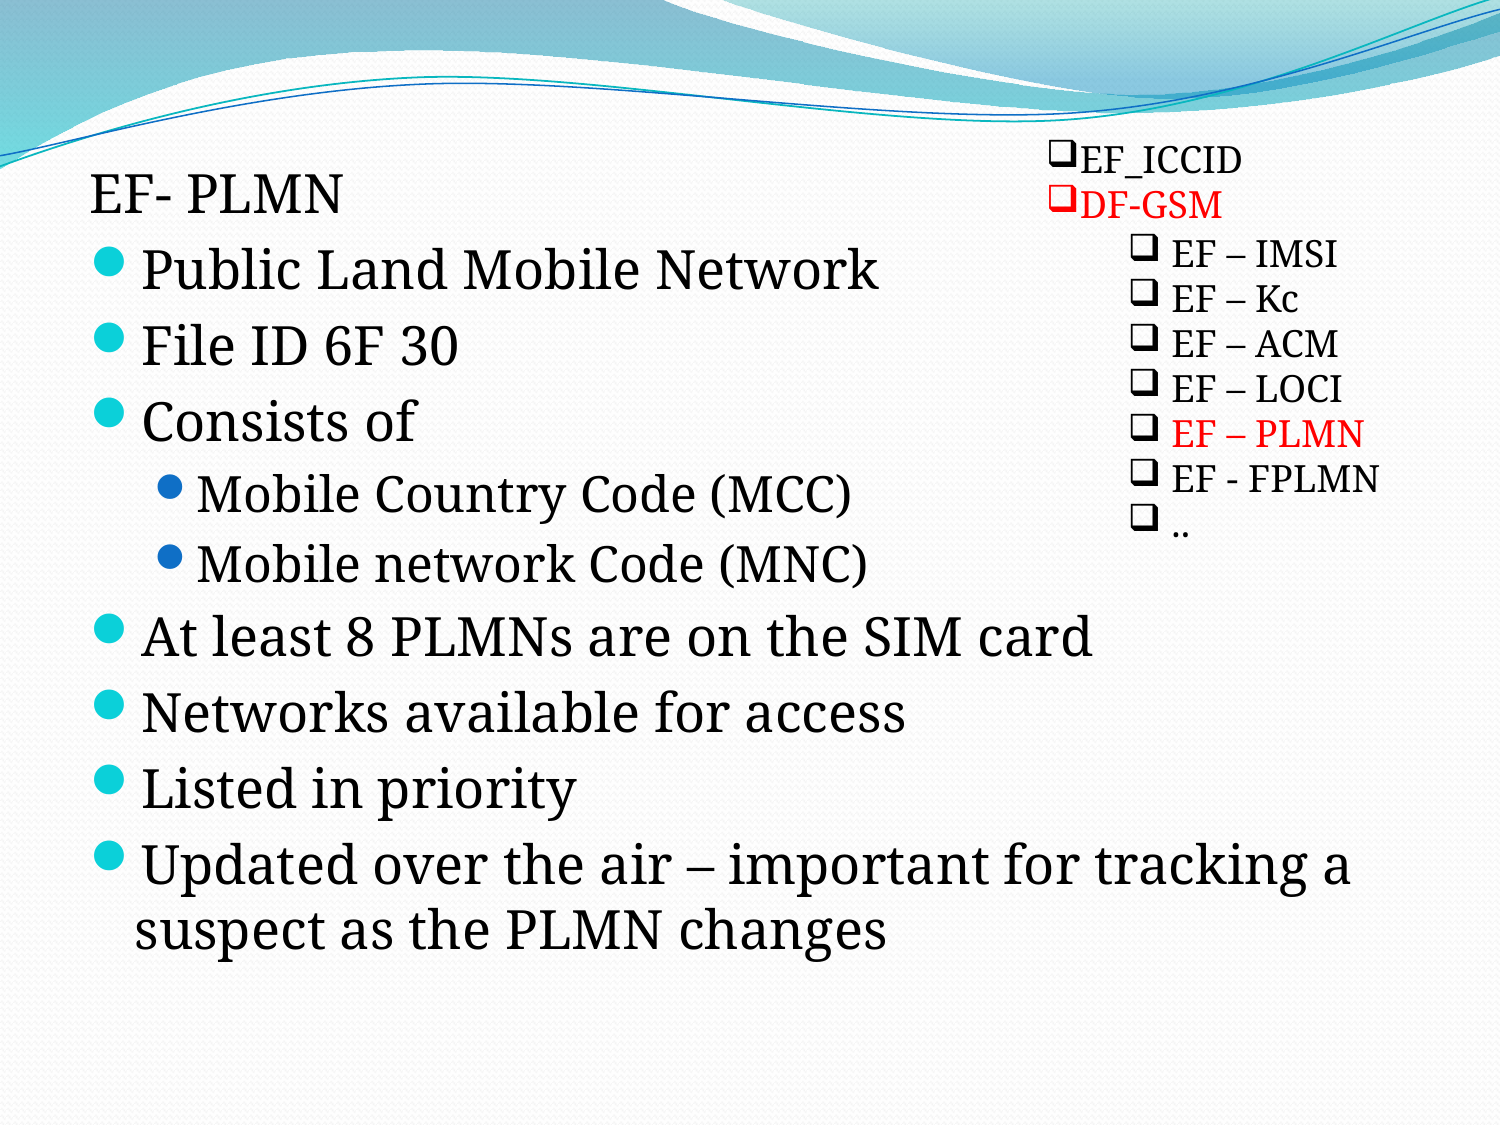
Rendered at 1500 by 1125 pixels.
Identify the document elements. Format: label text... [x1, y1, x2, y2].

list EF- PLMN Public Land Mobile Network File ID 6F 30 Consists of Mobile Country Code (MCC) Mobile network Code (MNC) At least 8 PLMNs are on the SIM card Networks available for access Listed in priority Updated over the air – important for tracking a suspect as the PLMN changes [75, 152, 1425, 1038]
text_box EF – IMSI EF – Kc EF – ACM EF – LOCI EF – PLMN EF - FPLMN .. [1113, 222, 1430, 553]
text_box EF_ICCID DF-GSM [1031, 128, 1295, 234]
